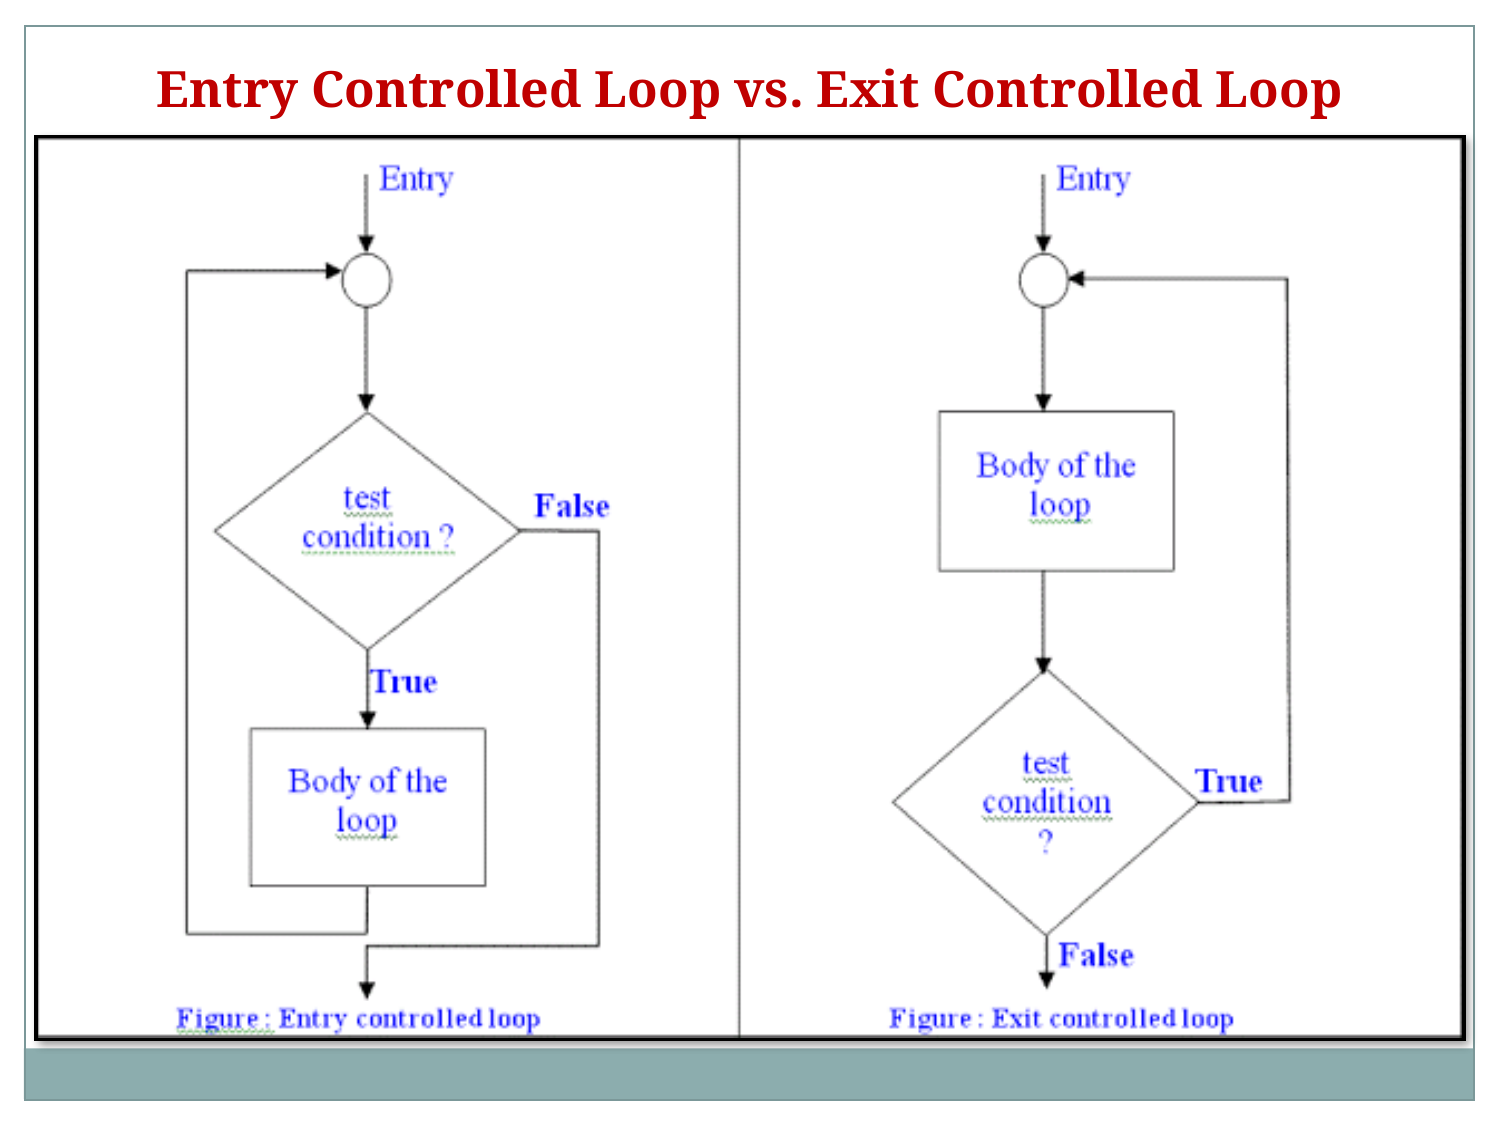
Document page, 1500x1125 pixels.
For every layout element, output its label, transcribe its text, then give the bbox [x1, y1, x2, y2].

title Entry Controlled Loop vs. Exit Controlled Loop [37, 37, 1463, 134]
picture [37, 137, 1463, 1038]
